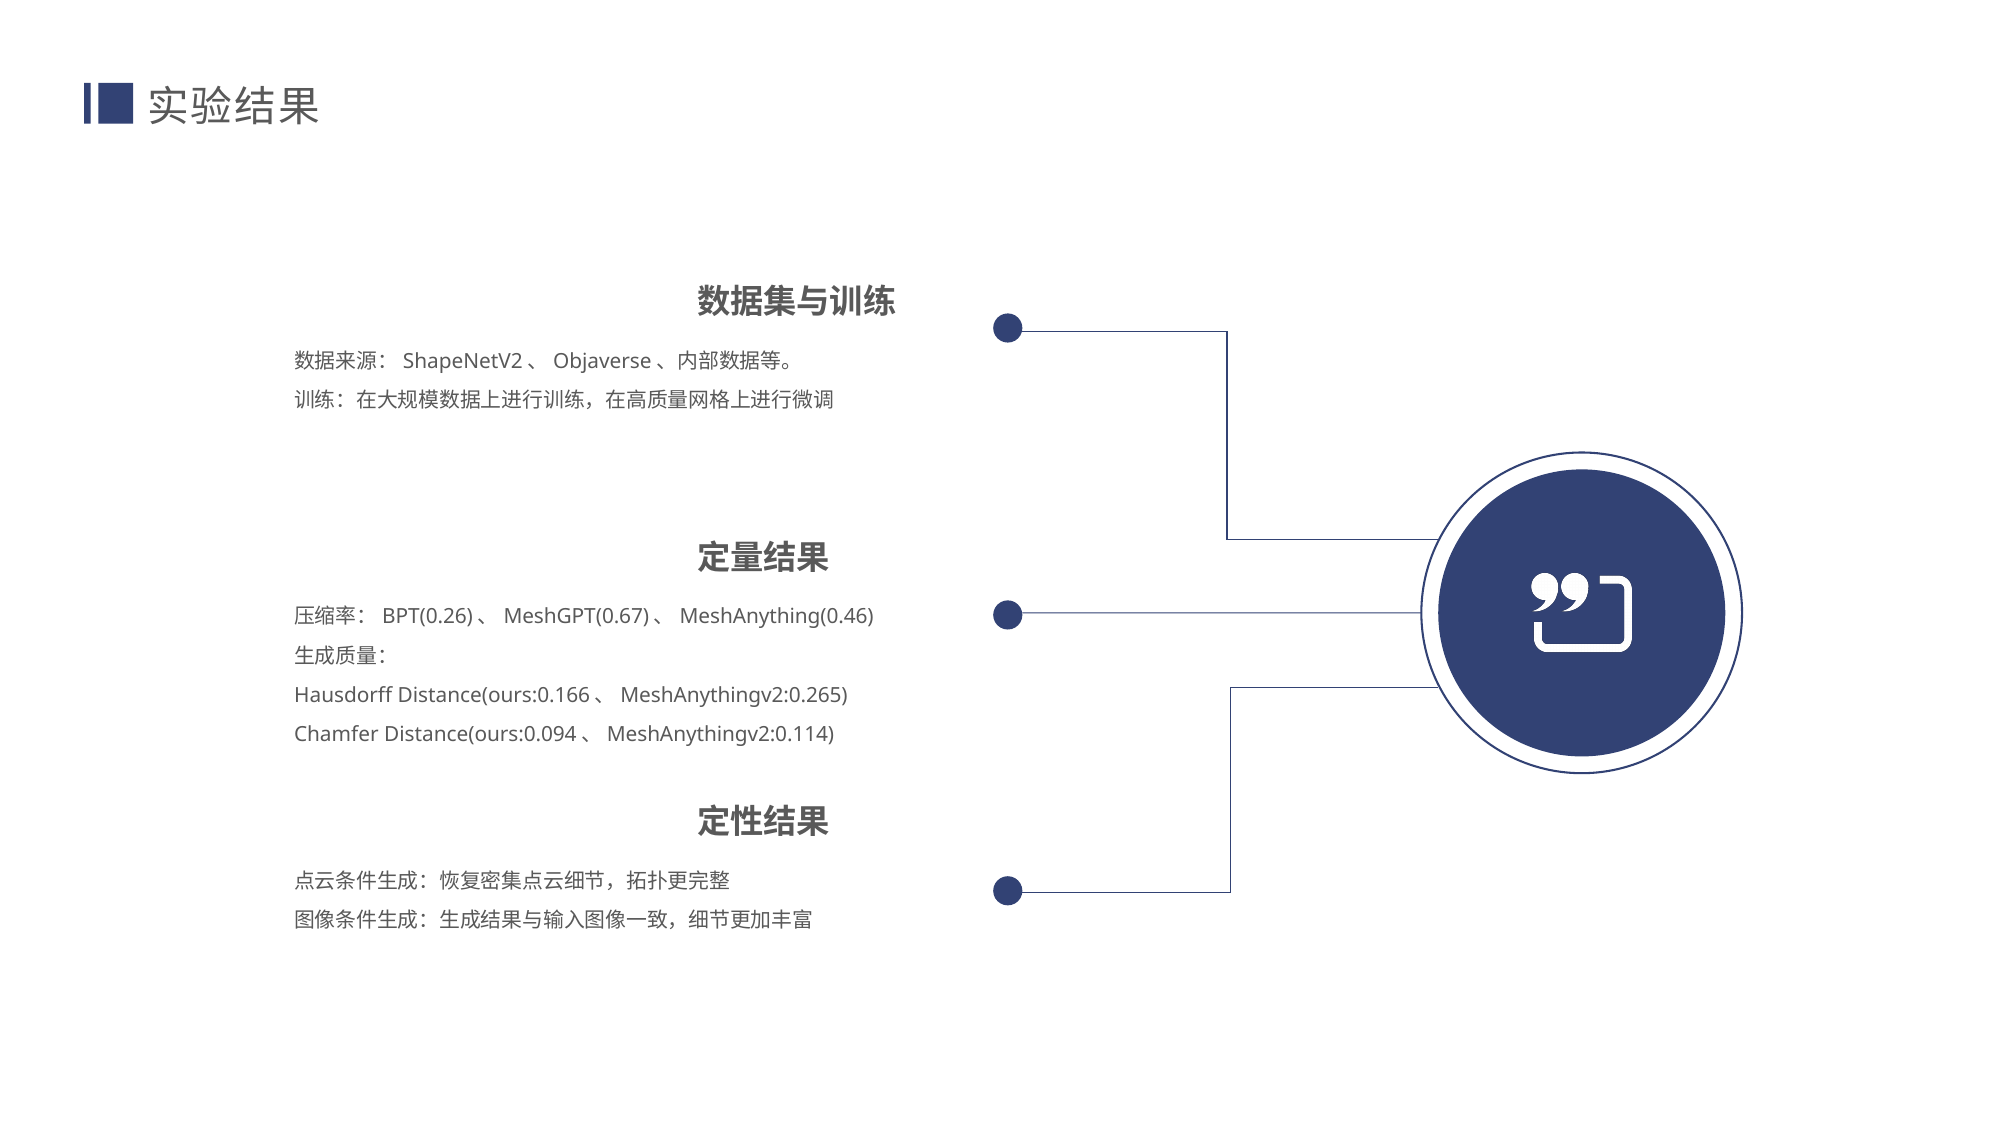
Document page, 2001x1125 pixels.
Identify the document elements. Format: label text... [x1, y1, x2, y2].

text_box 数据集与训练 [697, 272, 940, 321]
text_box 定性结果 [697, 792, 940, 841]
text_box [84, 82, 133, 124]
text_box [993, 313, 1742, 906]
text_box 实验结果 [130, 73, 428, 131]
text_box 定量结果 [697, 528, 940, 576]
text_box 数据来源：ShapeNetV2、Objaverse、内部数据等。 训练：在大规模数据上进行训练，在高质量网格上进行微调 [294, 337, 907, 412]
picture [1520, 551, 1643, 674]
text_box 压缩率：BPT(0.26)、MeshGPT(0.67)、MeshAnything(0.46) 生成质量： Hausdorff Distance(ours:0.166、MeshAnythingv2:0.265) Chamfer Distance(ours:0.094、MeshAnythingv2:0.114) [294, 593, 907, 746]
text_box 点云条件生成：恢复密集点云细节，拓扑更完整 图像条件生成：生成结果与输入图像一致，细节更加丰富 [294, 857, 907, 932]
